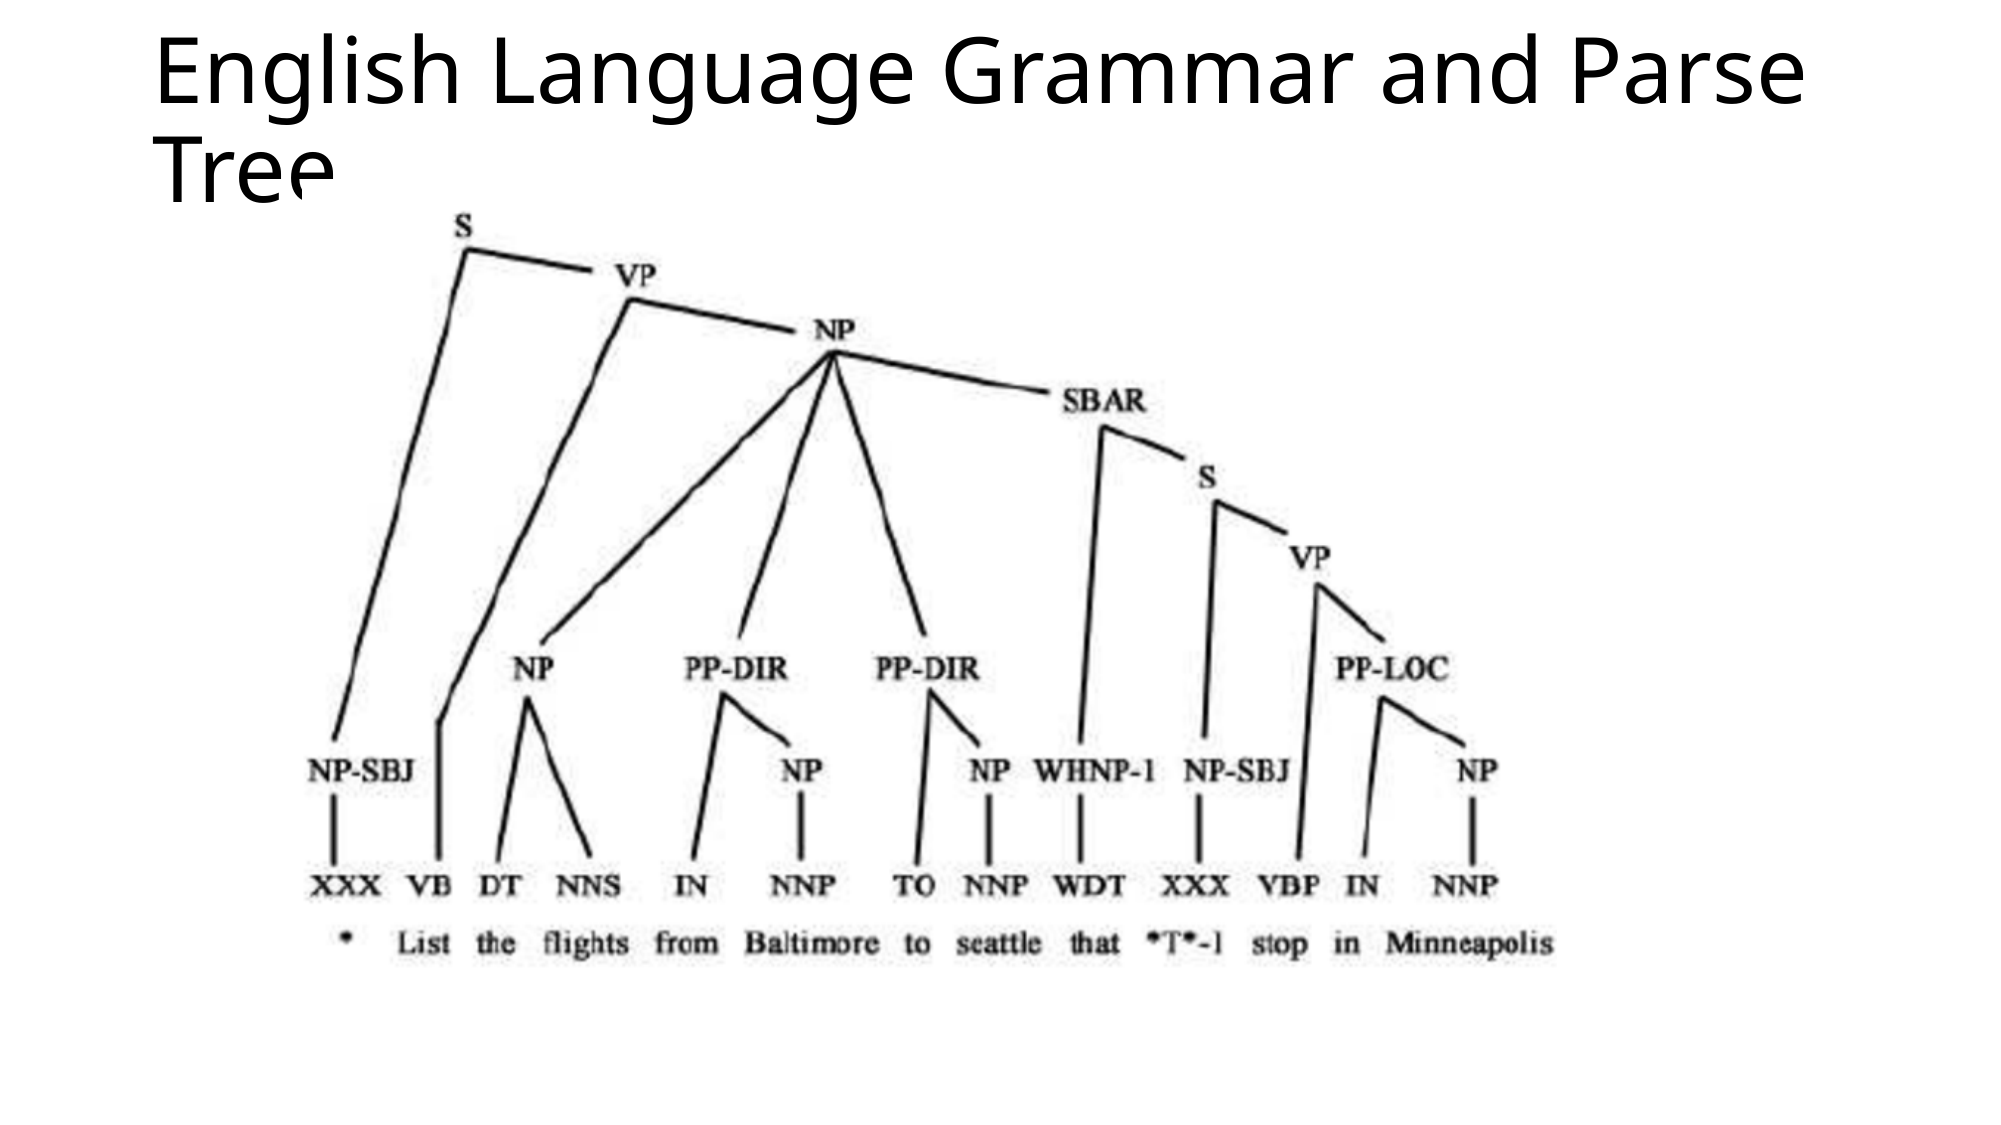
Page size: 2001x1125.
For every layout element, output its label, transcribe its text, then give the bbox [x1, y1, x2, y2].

title English Language Grammar and Parse Tree [137, 59, 1863, 188]
picture [302, 187, 1557, 975]
